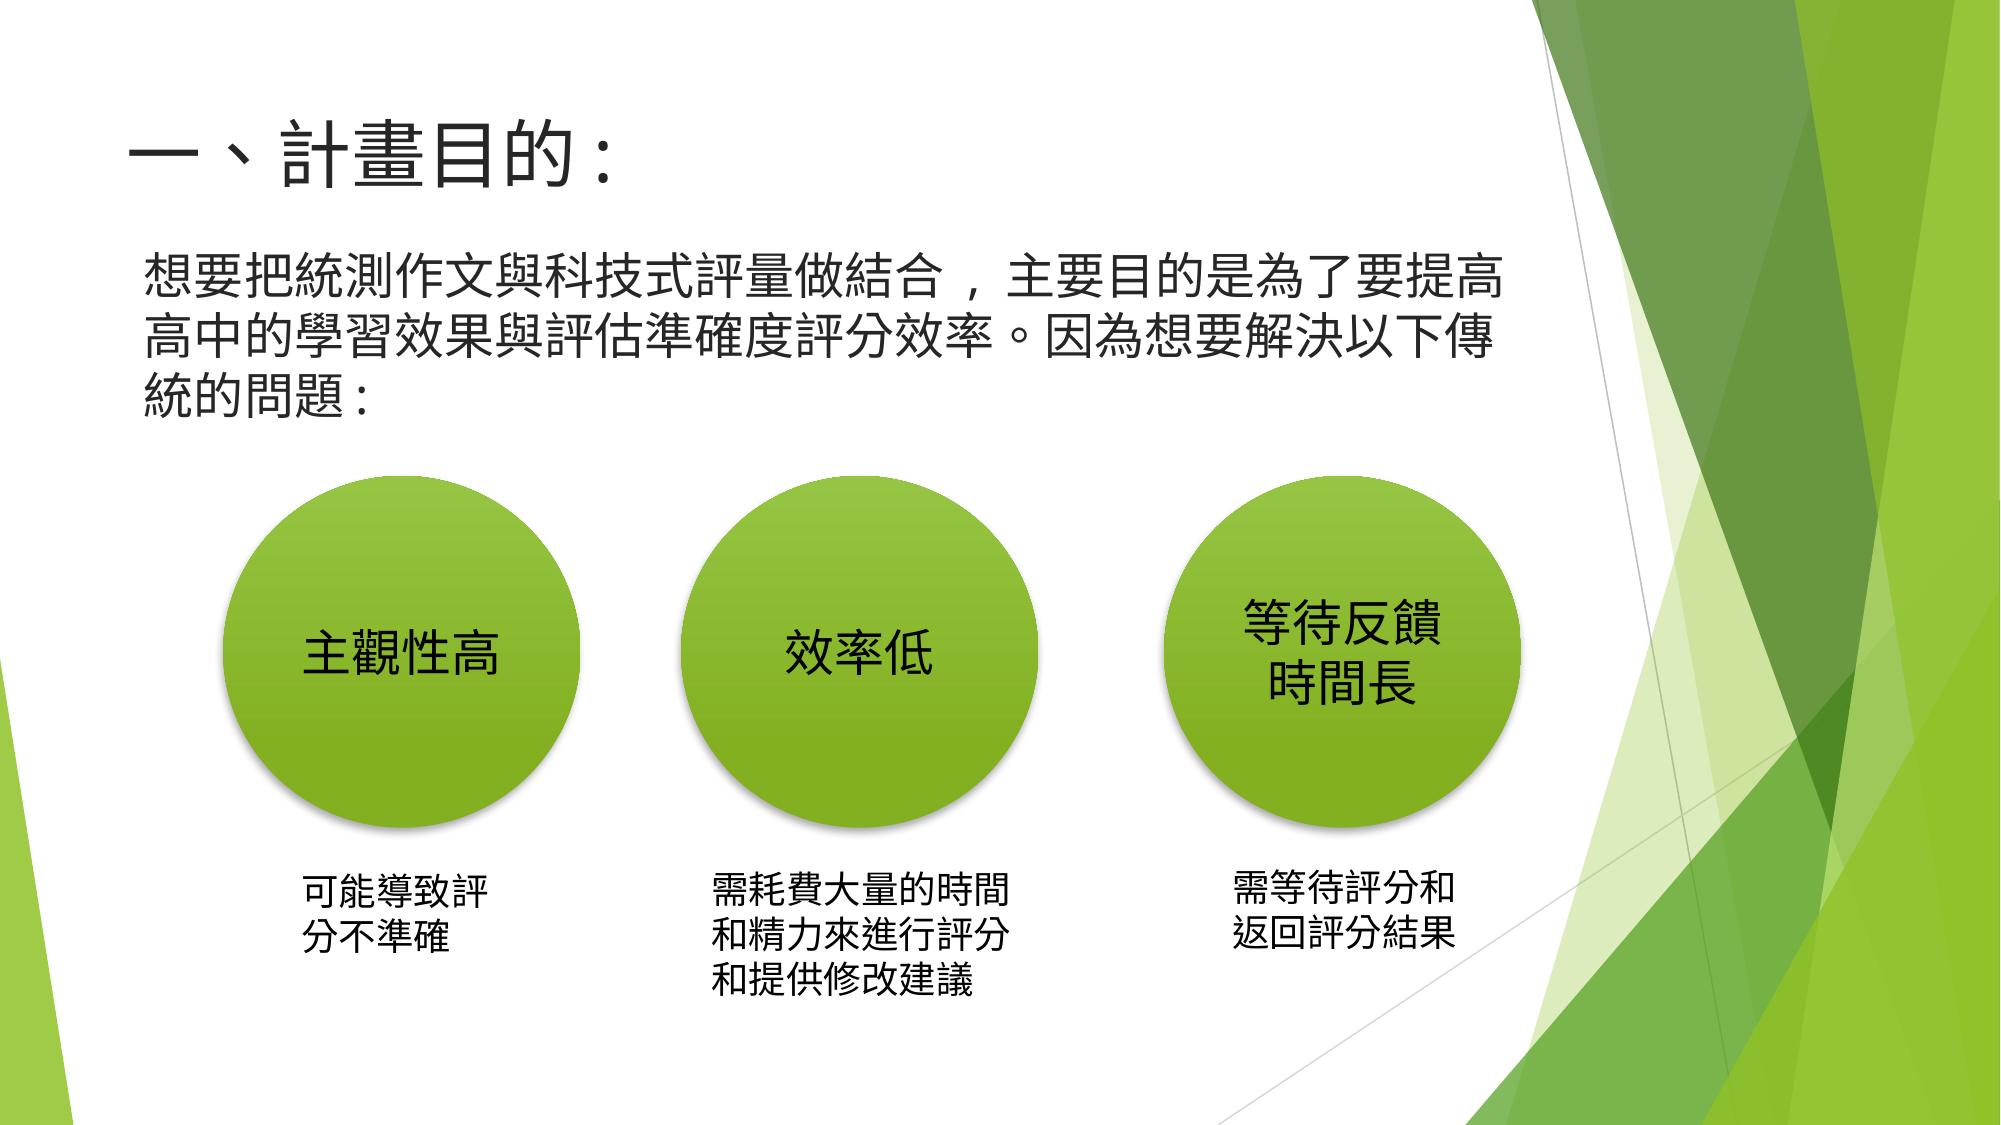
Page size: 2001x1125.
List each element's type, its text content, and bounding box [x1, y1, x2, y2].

title 一、計畫目的: [111, 99, 1522, 215]
text_box 效率低 [681, 475, 1039, 828]
text_box 可能導致評分不準確 [286, 860, 518, 966]
text_box 主觀性高 [223, 475, 581, 828]
text_box 需耗費大量的時間和精力來進行評分和提供修改建議 [696, 858, 1039, 1009]
text_box 需等待評分和返回評分結果 [1217, 856, 1492, 962]
list 想要把統測作文與科技式評量做結合 , 主要目的是為了要提高高中的學習效果與評估準確度評分效率。因為想要解決以下傳統的問題: [128, 237, 1540, 874]
text_box 等待反饋時間長 [1163, 475, 1522, 828]
